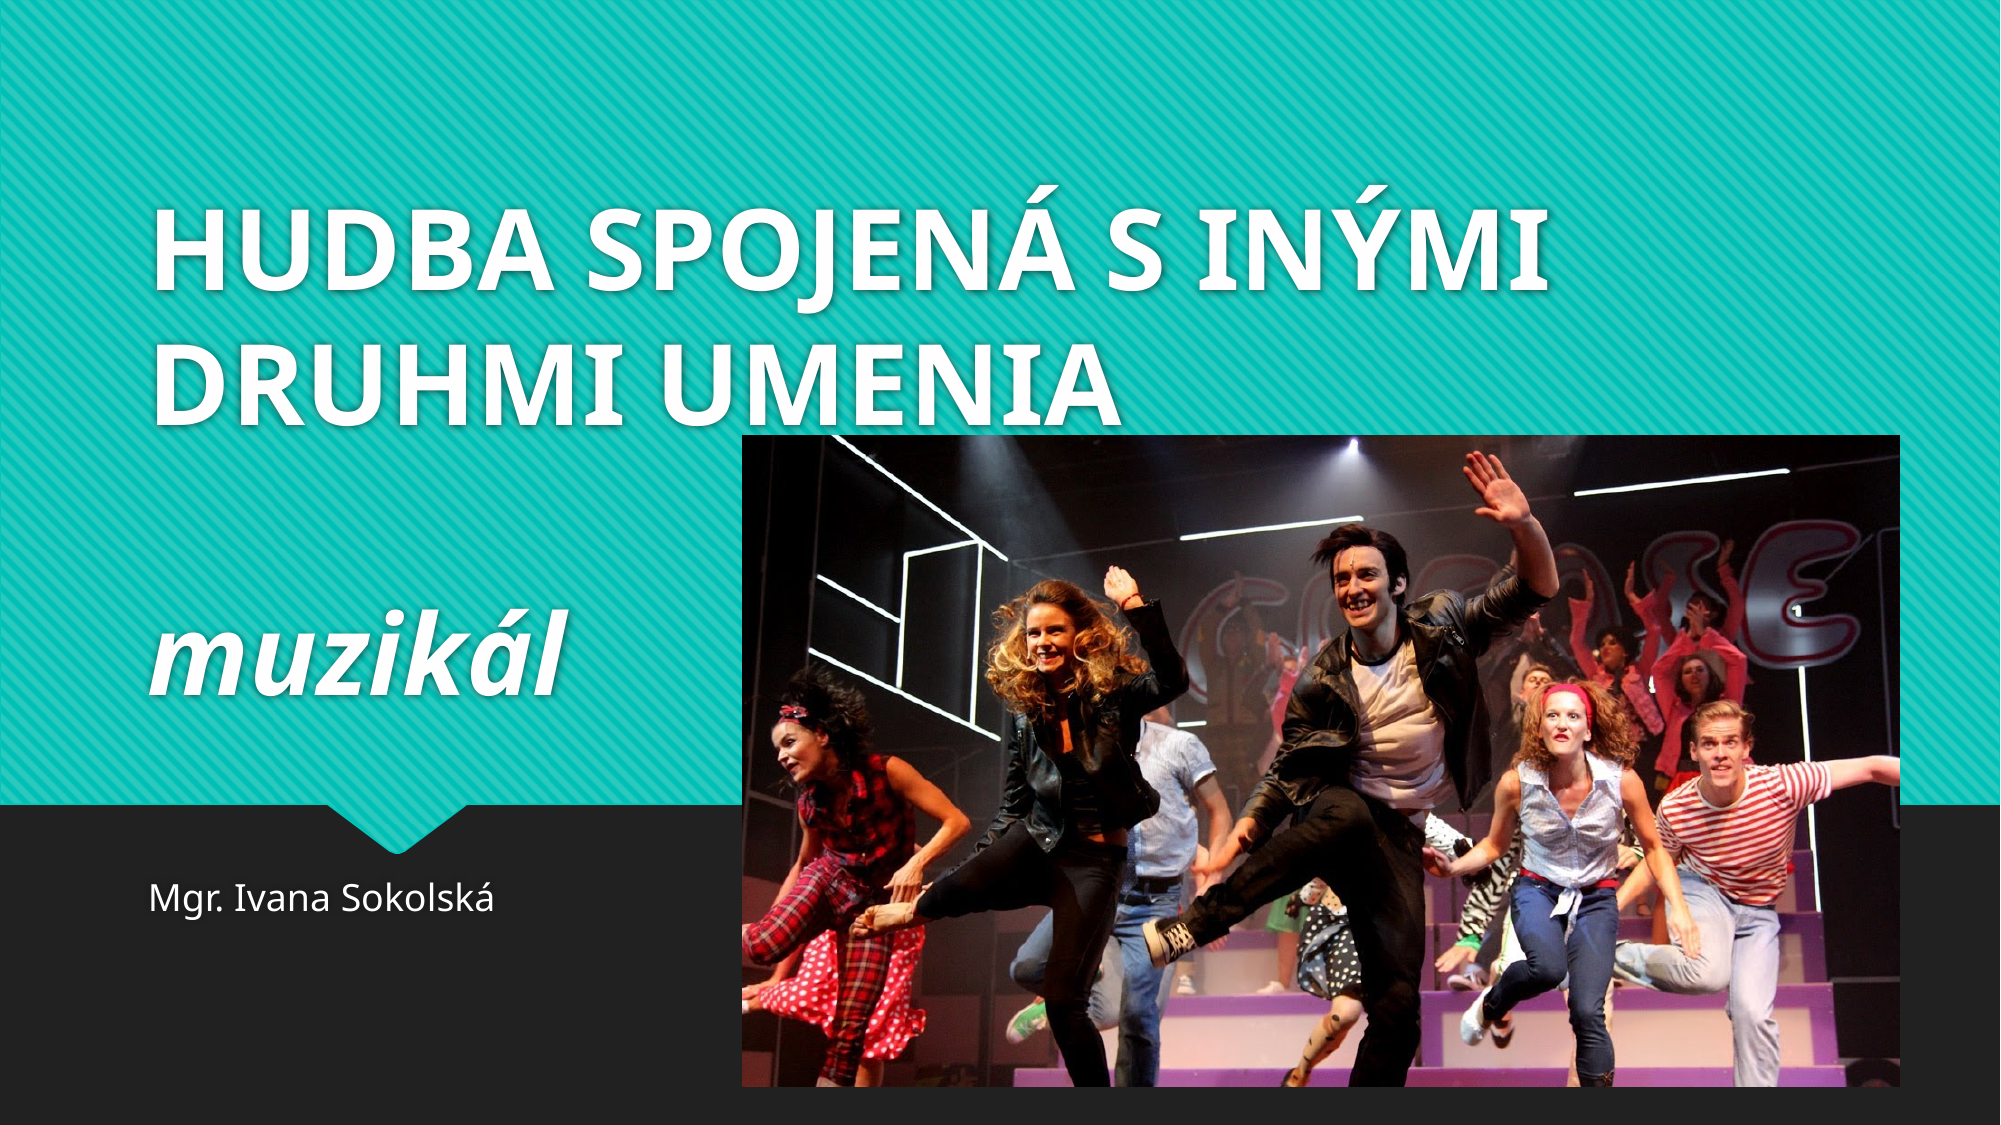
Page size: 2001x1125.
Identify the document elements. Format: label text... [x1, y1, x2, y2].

title HUDBA SPOJENÁ S INÝMI DRUHMI UMENIA muzikál [132, 183, 1868, 726]
picture [741, 434, 1901, 1087]
subtitle Mgr. Ivana Sokolská [132, 866, 741, 1063]
